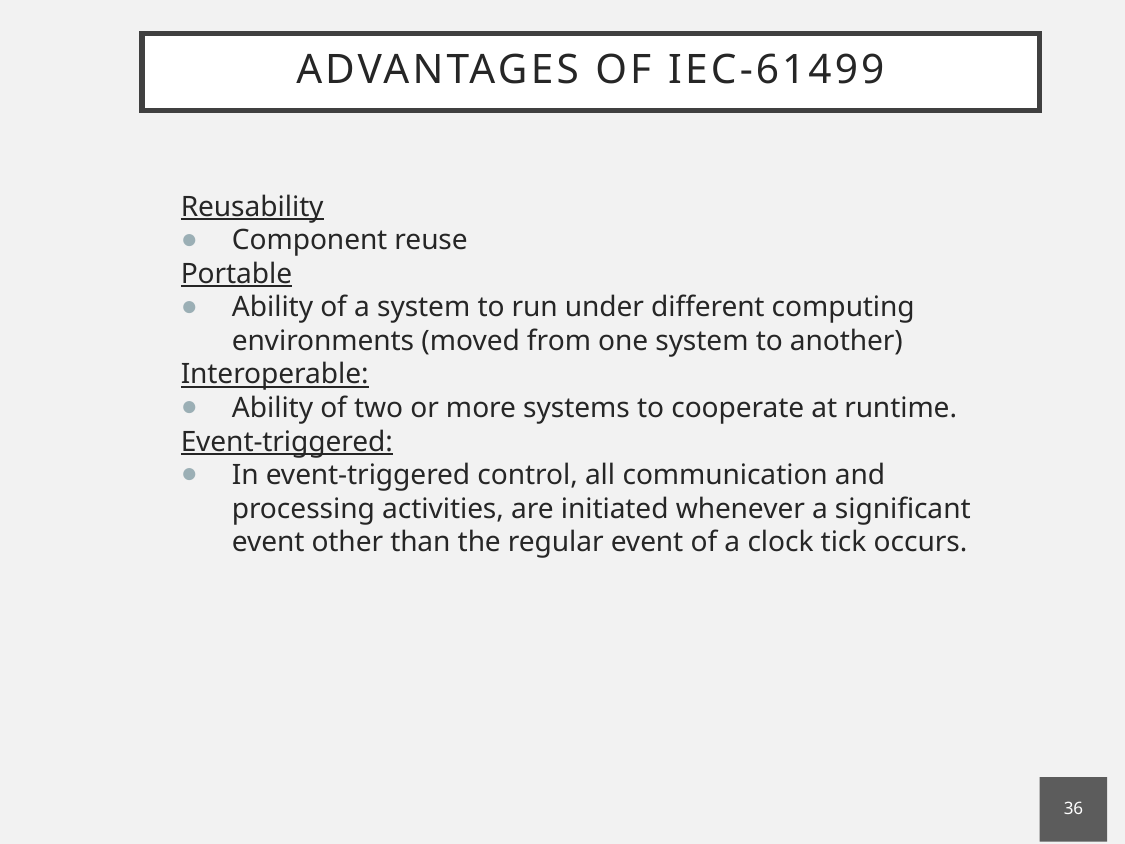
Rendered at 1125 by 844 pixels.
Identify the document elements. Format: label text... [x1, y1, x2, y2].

title Advantages of IEC-61499 [139, 31, 1042, 113]
list Reusability Component reuse Portable Ability of a system to run under different computing environments (moved from one system to another) Interoperable: Ability of two or more systems to cooperate at runtime. Event-triggered: In event-triggered control, all communication and processing activities, are initiated whenever a significant event other than the regular event of a clock tick occurs. [141, 173, 1040, 777]
slide_number 36 [1039, 777, 1108, 842]
